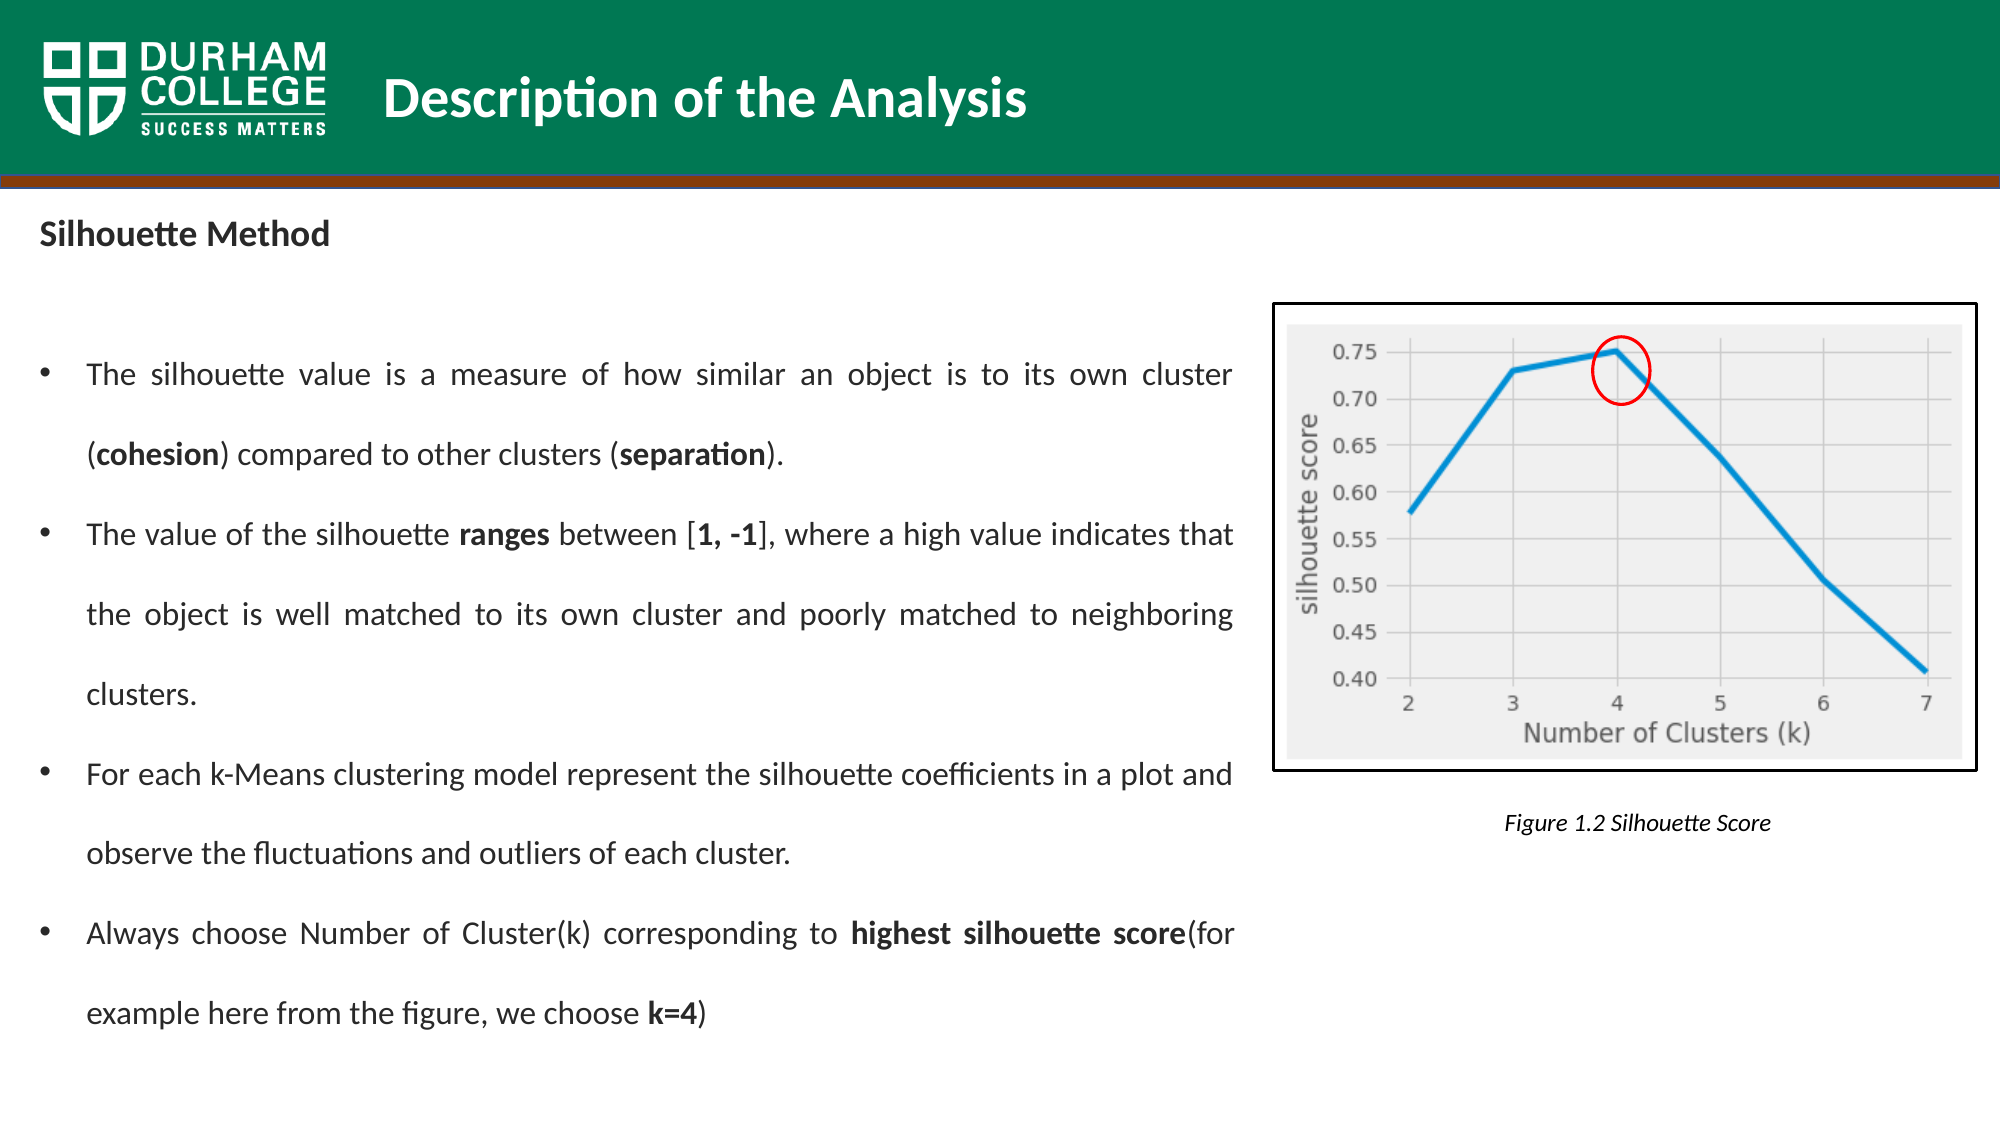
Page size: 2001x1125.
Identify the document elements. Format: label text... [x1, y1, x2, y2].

text_box Figure 1.2 Silhouette Score [1489, 799, 1795, 845]
text_box [0, 0, 2000, 174]
text_box Silhouette Method [24, 201, 1026, 262]
text_box The silhouette value is a measure of how similar an object is to its own cluster (cohesion) compared to other clusters (separation). The value of the silhouette ranges between [1, -1], where a high value indicates that the object is well matched to its own cluster and poorly matched to neighboring clusters. For each k-Means clustering model represent the silhouette coefficients in a plot and observe the fluctuations and outliers of each cluster. Always choose Number of Cluster(k) corresponding to highest silhouette score(for example here from the figure, we choose k=4) [24, 305, 1250, 1039]
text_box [1275, 305, 1976, 770]
text_box Description of the Analysis [368, 51, 1779, 137]
picture [24, 24, 345, 151]
text_box [0, 174, 2000, 189]
